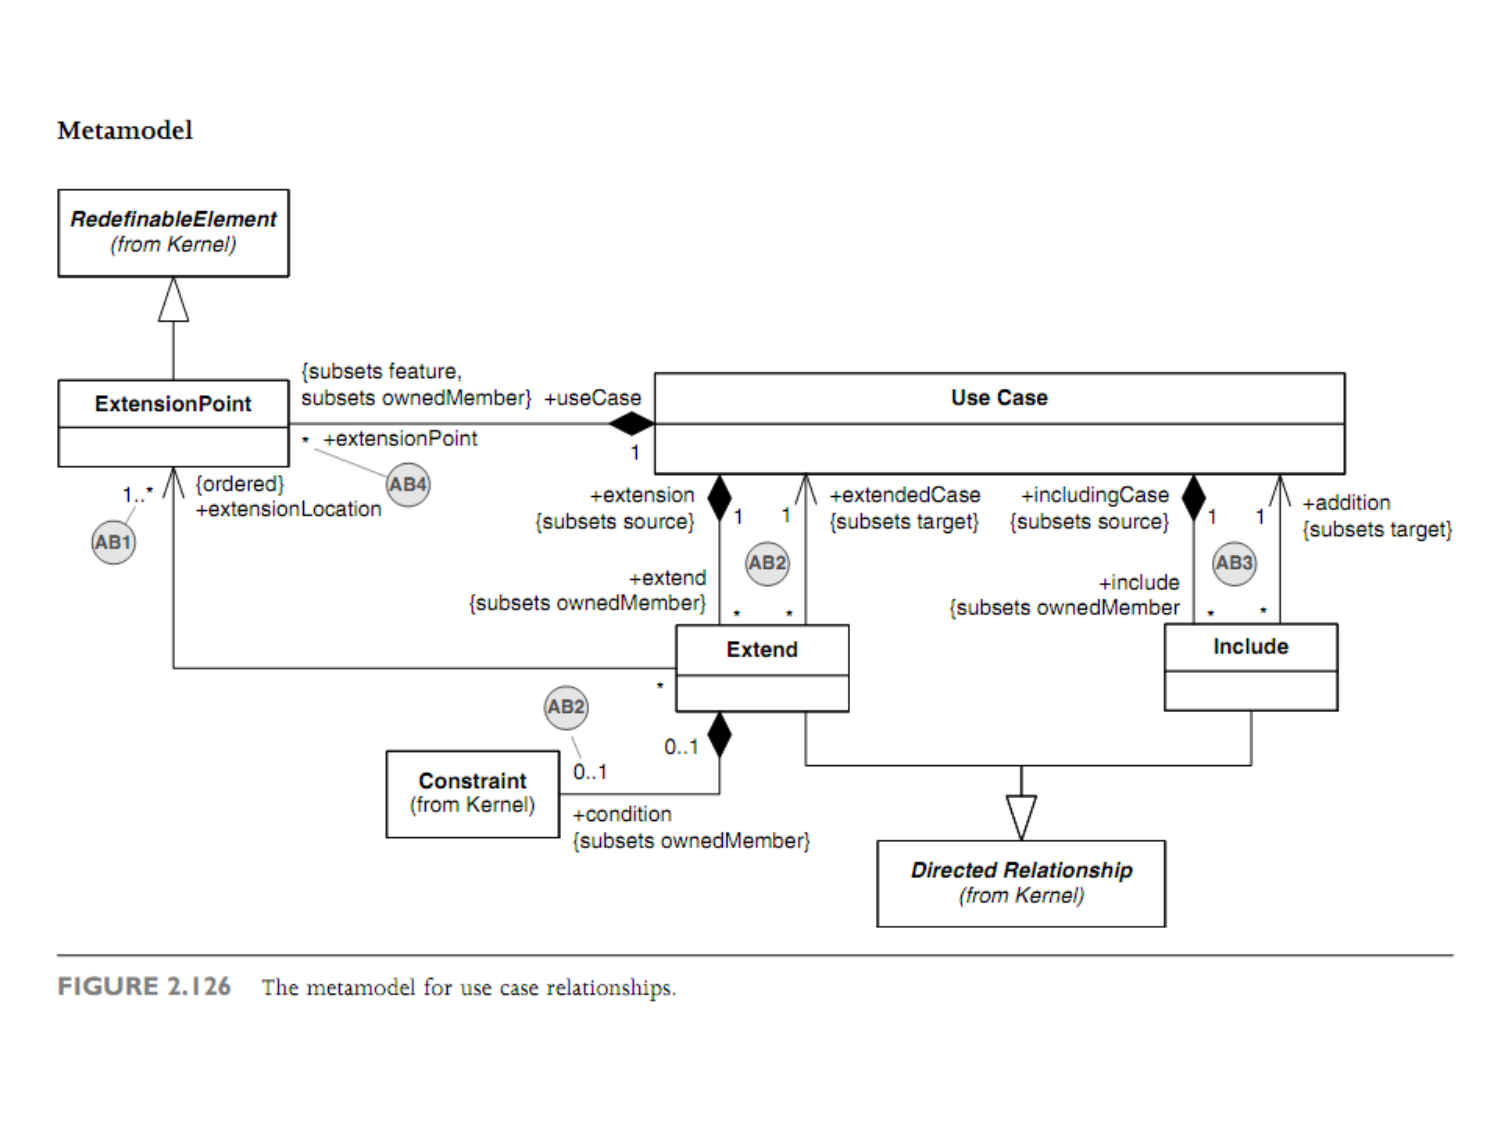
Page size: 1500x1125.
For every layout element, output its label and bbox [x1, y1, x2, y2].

picture [27, 111, 1473, 1014]
